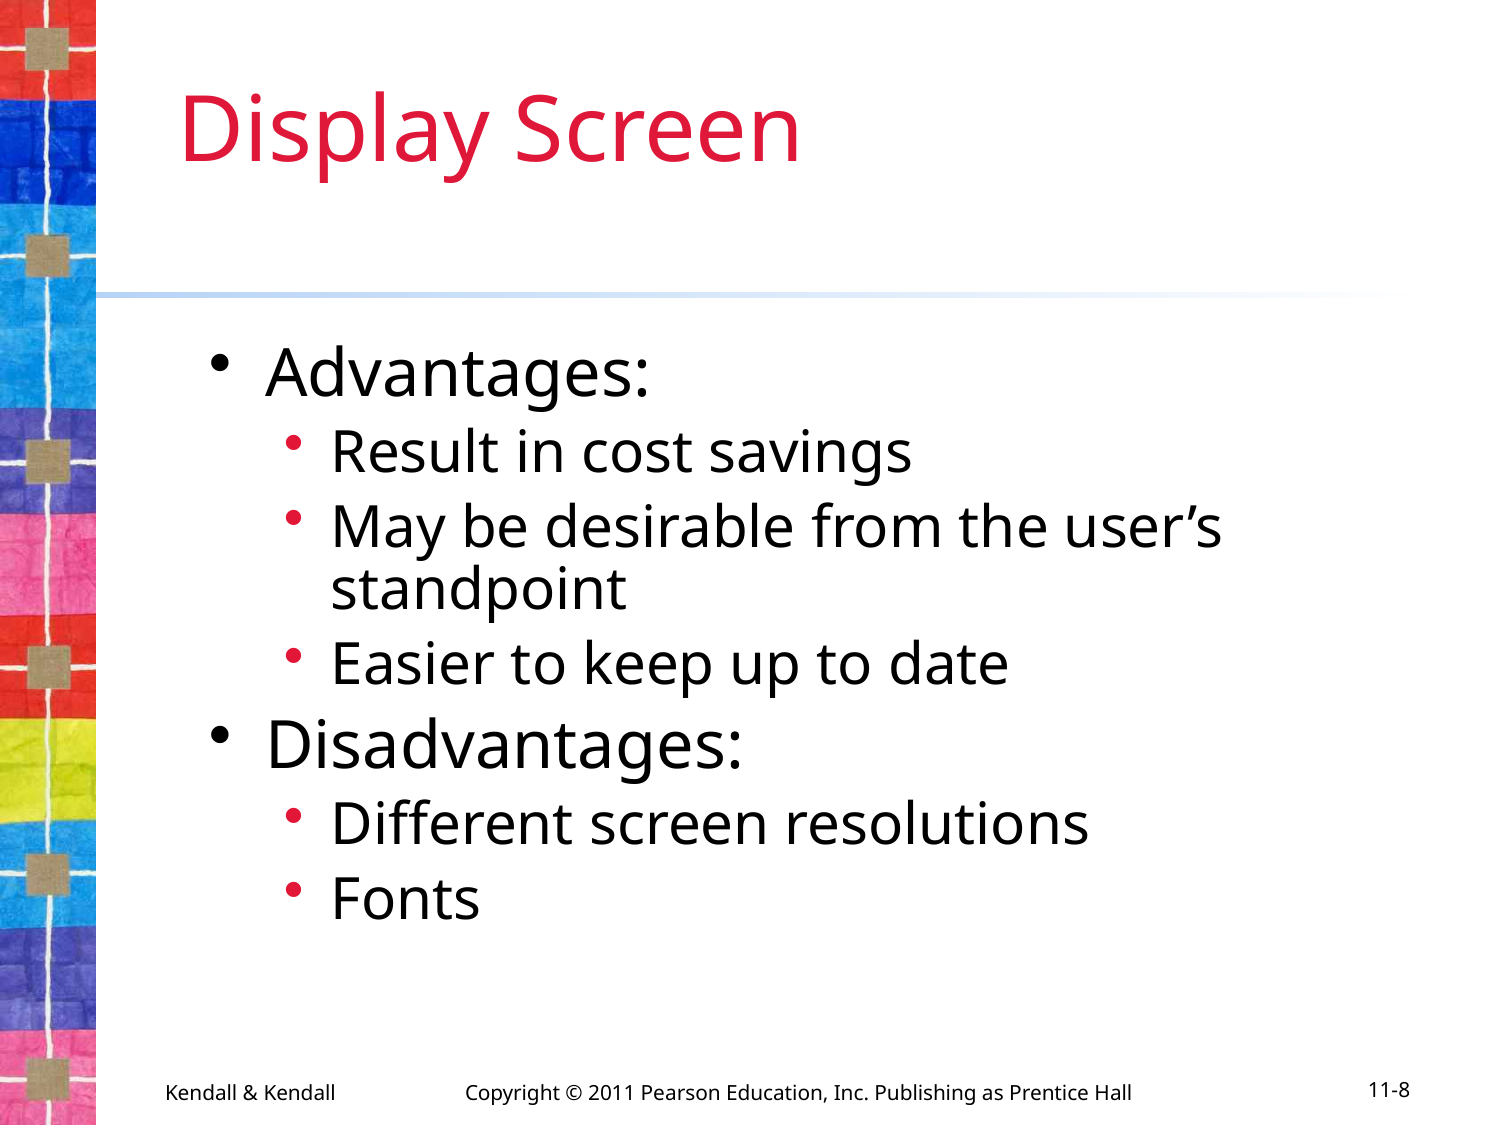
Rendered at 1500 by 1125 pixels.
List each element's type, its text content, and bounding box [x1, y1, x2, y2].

title Display Screen [162, 62, 1455, 251]
slide_number 11-8 [1112, 1037, 1426, 1113]
slide_number Kendall & Kendall Copyright © 2011 Pearson Education, Inc. Publishing as Prentice Hall [149, 1037, 1112, 1113]
list Advantages: Result in cost savings May be desirable from the user’s standpoint Easier to keep up to date Disadvantages: Different screen resolutions Fonts [193, 330, 1470, 1007]
picture [0, 0, 96, 1125]
